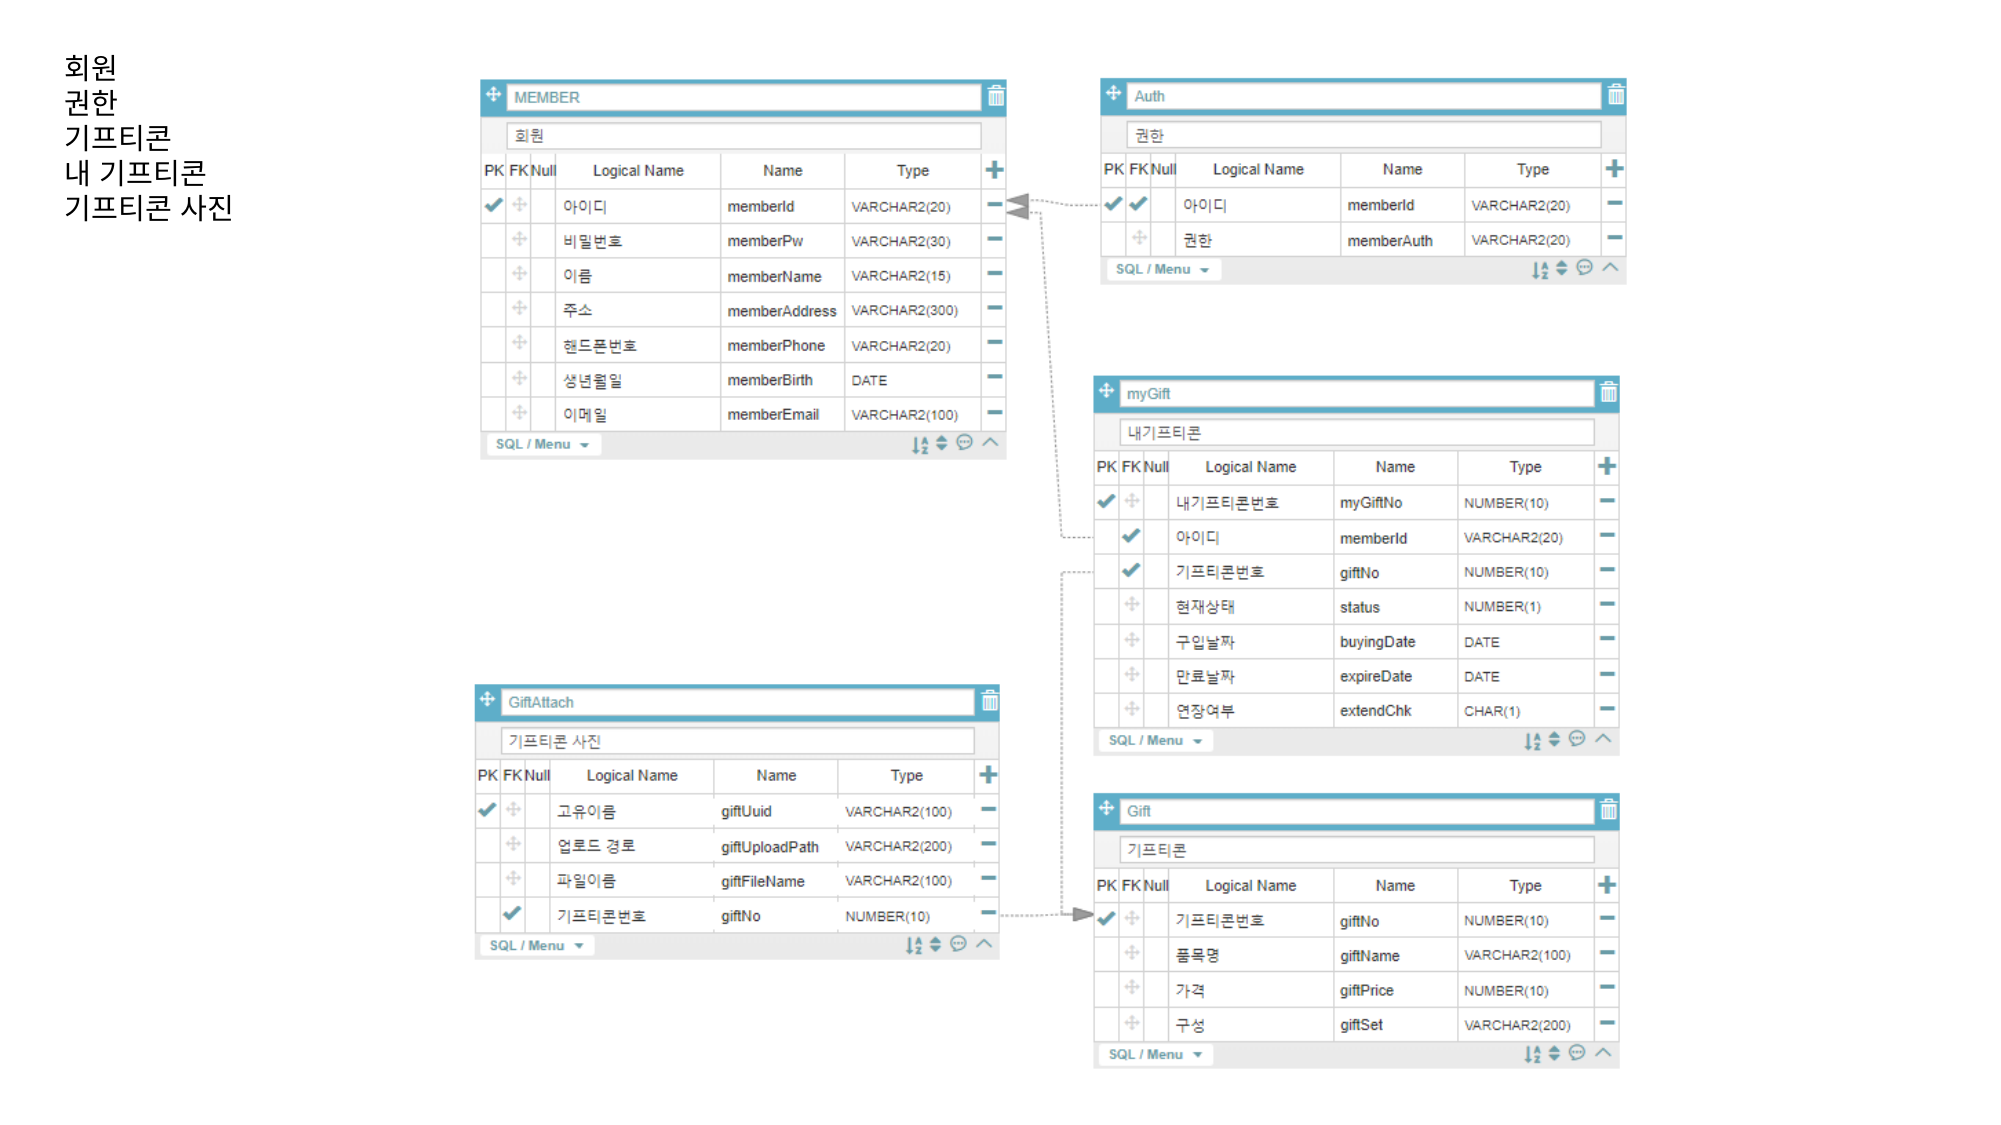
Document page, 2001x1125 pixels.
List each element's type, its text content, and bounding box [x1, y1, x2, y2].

text_box 회원 권한 기프티콘 내 기프티콘 기프티콘 사진 [49, 35, 419, 193]
picture [424, 19, 1682, 1106]
